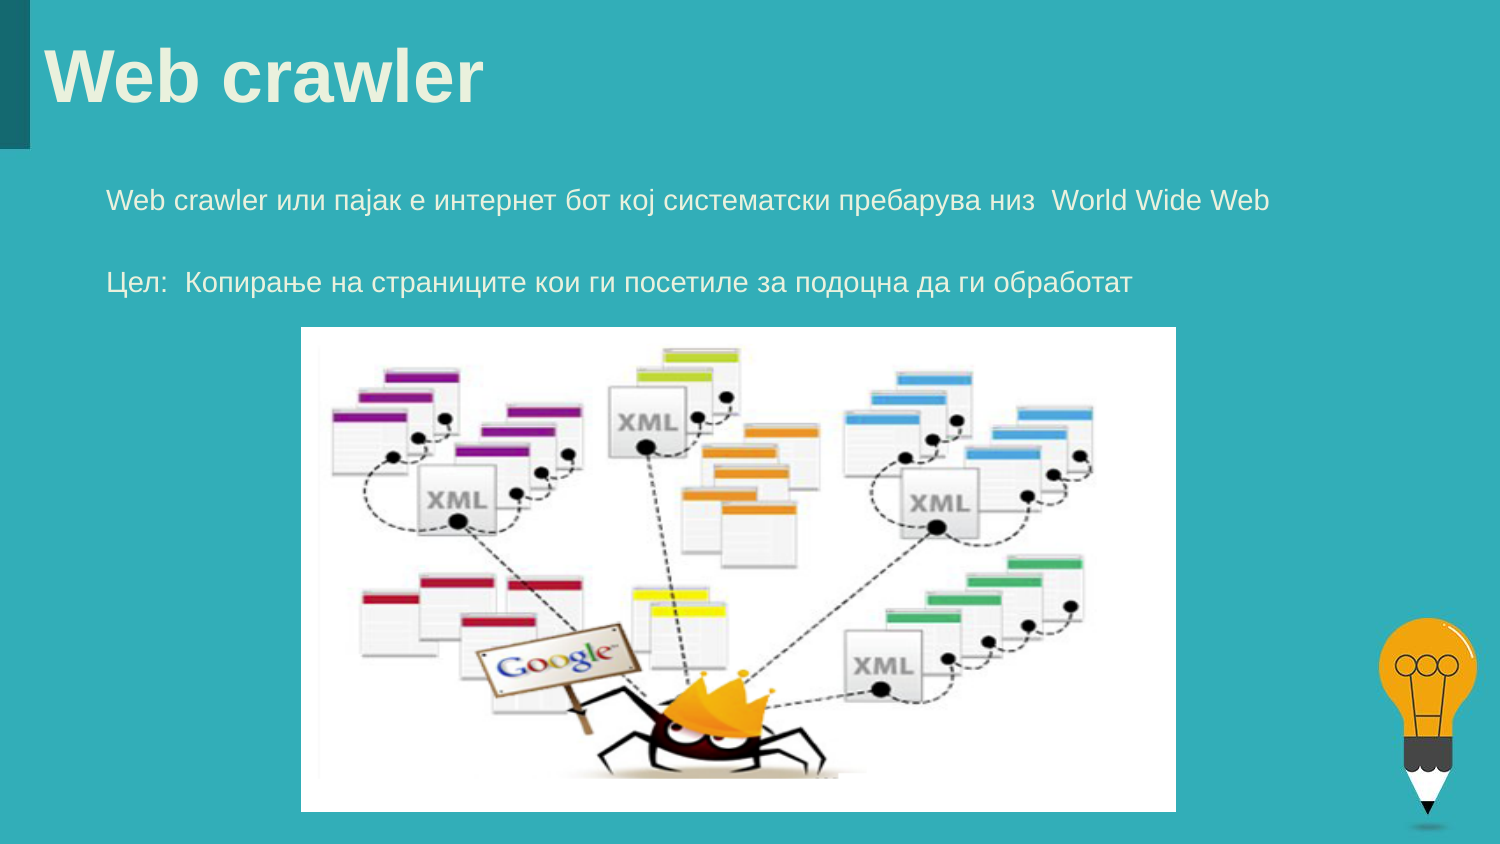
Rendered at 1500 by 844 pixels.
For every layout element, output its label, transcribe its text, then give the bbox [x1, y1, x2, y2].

title Web crawler [29, 0, 1500, 146]
picture [0, 0, 1500, 844]
list Web crawler или пајак е интернет бот кој систематски пребарува низ World Wide Web Цел: Копирање на страниците кои ги посетиле за подоцна да ги обработат [41, 173, 1436, 666]
